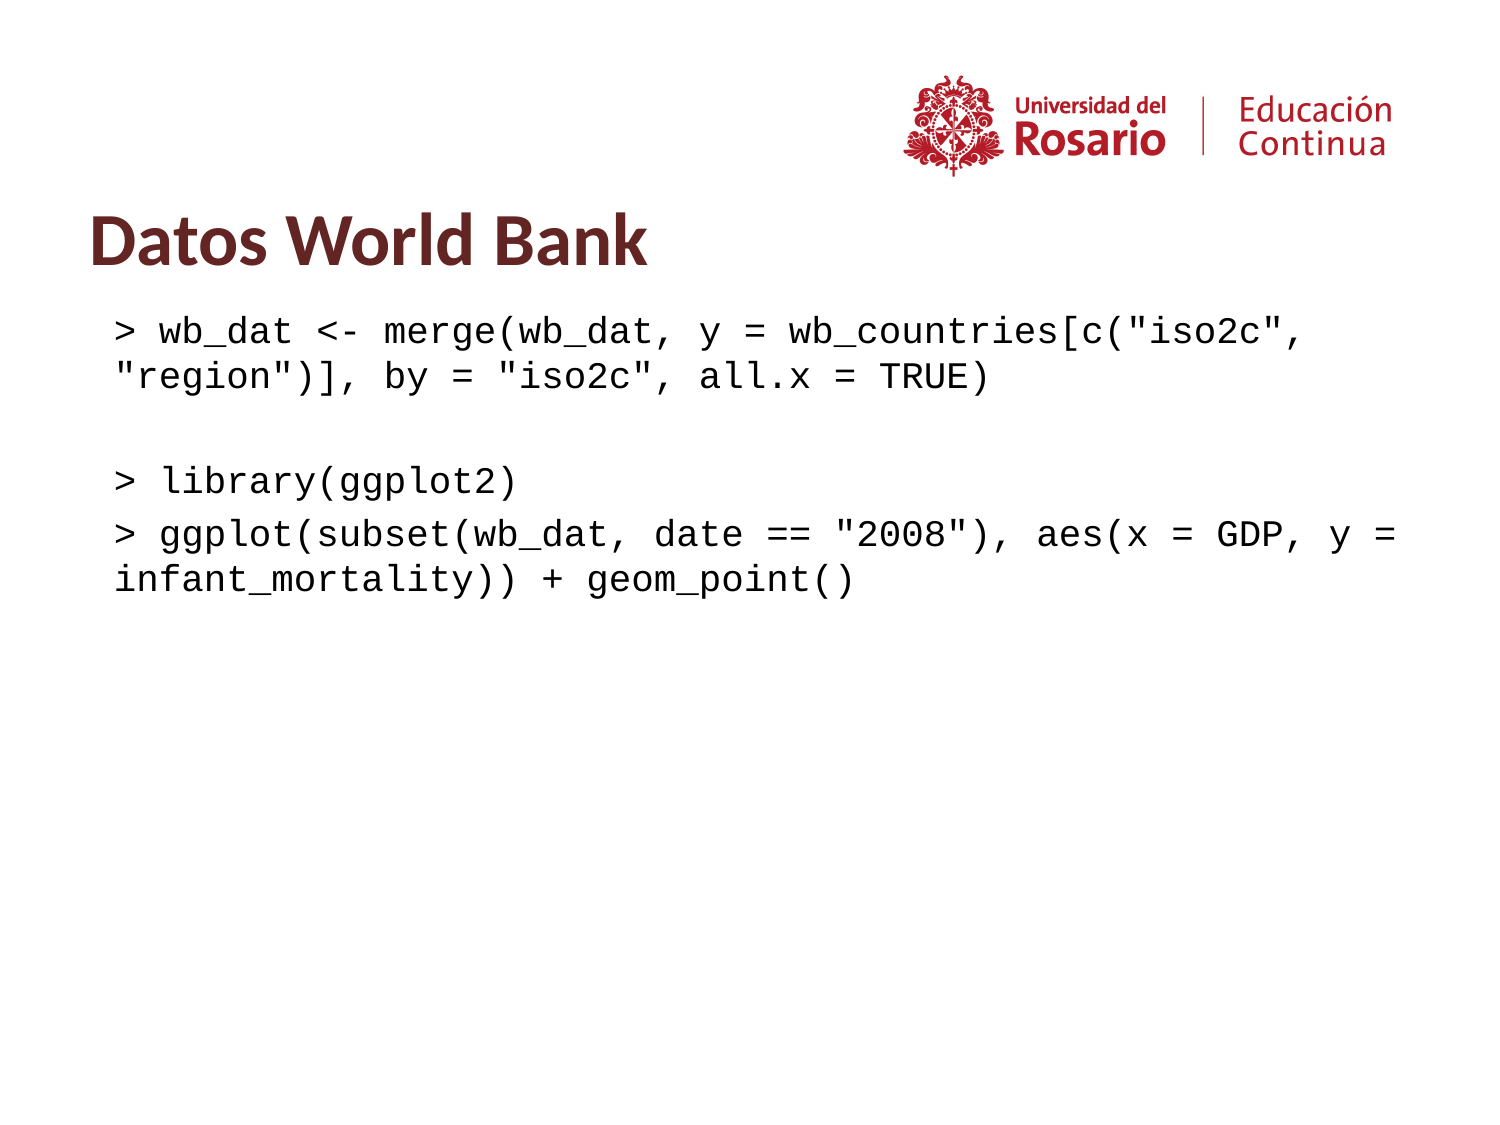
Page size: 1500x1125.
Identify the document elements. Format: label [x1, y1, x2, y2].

list [0, 0, 1499, 1124]
